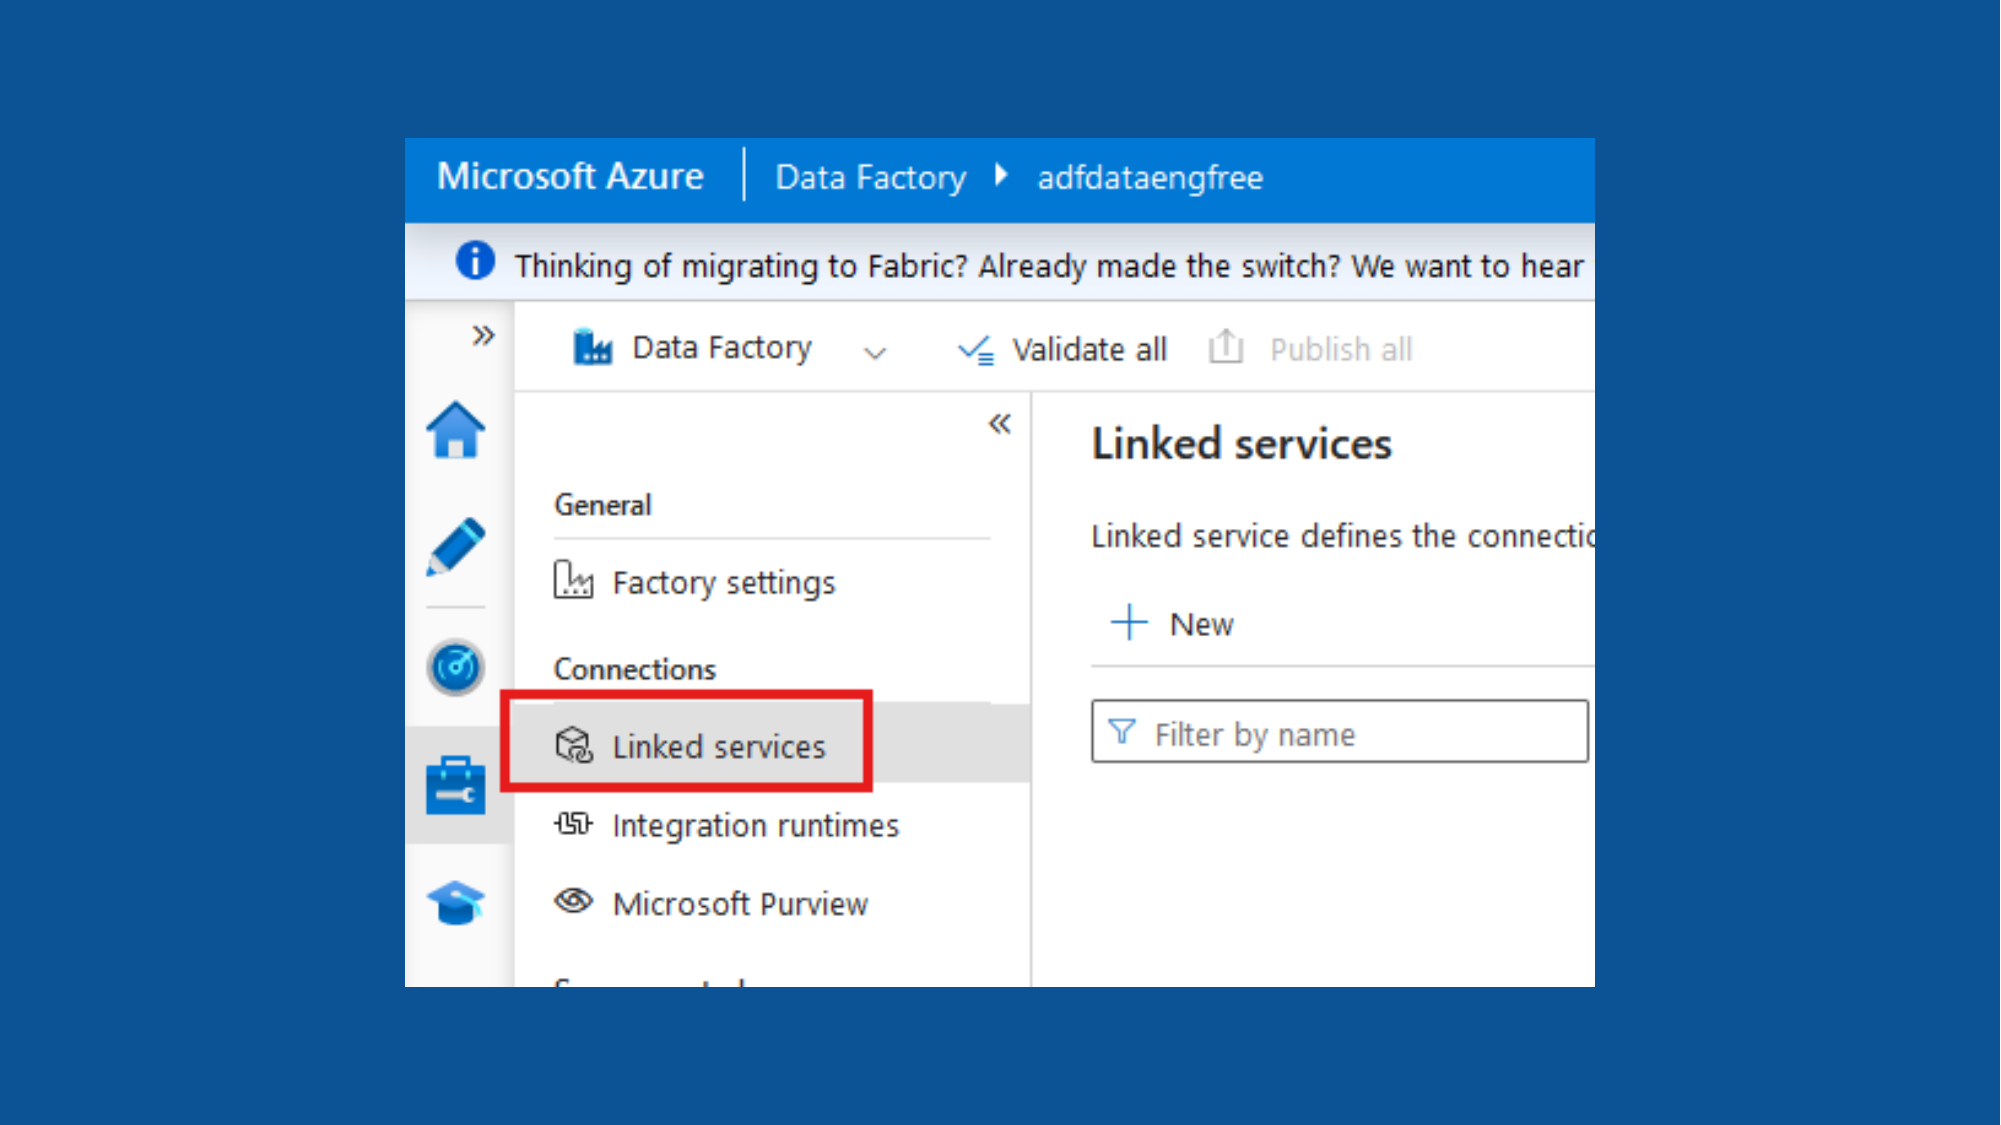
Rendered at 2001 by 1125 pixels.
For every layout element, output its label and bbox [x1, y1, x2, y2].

picture [405, 138, 1595, 987]
